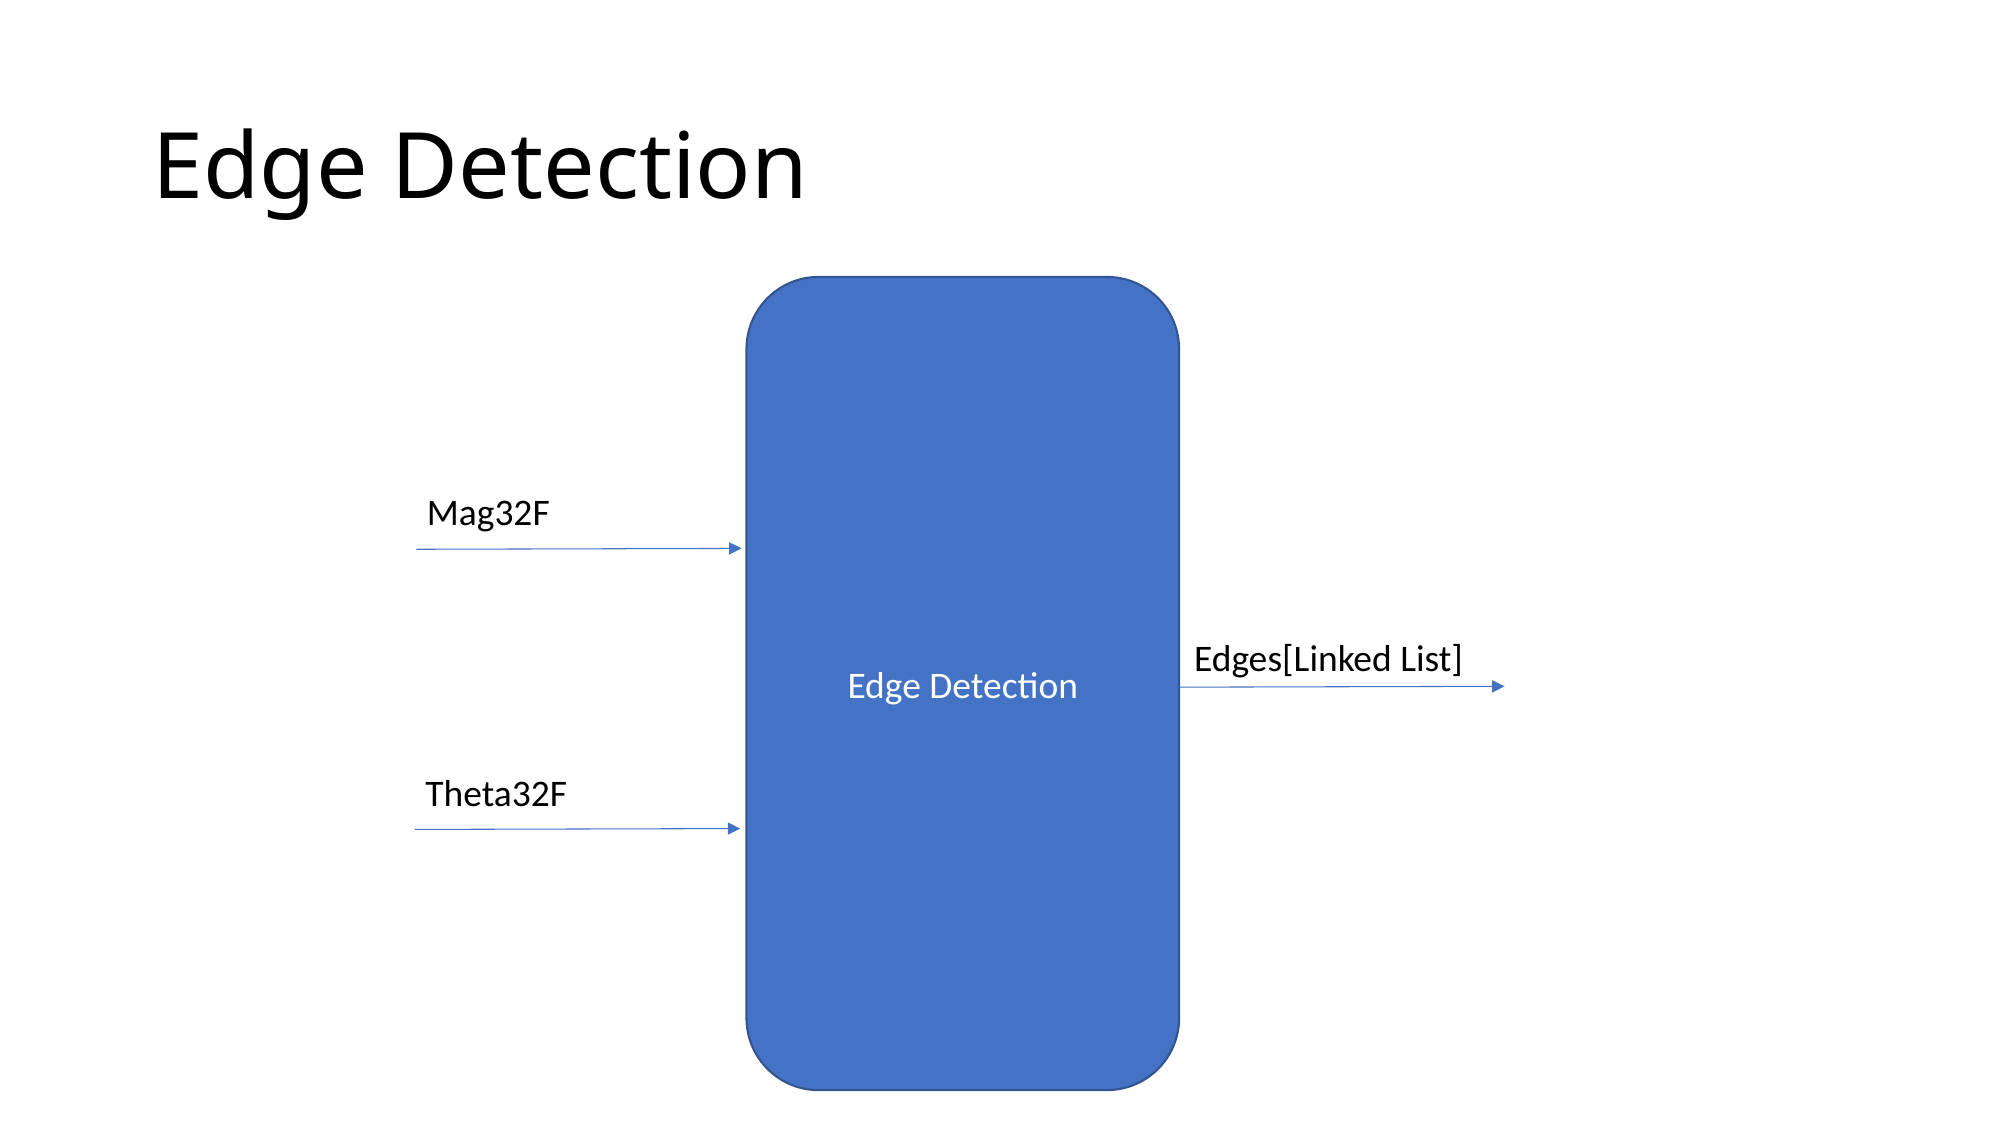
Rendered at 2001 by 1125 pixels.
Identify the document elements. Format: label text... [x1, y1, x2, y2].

text_box Mag32F [411, 480, 862, 541]
text_box Edge Detection [745, 275, 1181, 1092]
text_box Theta32F [410, 761, 861, 821]
text_box Edges[Linked List] [1179, 625, 1630, 686]
title Edge Detection [137, 59, 1863, 278]
